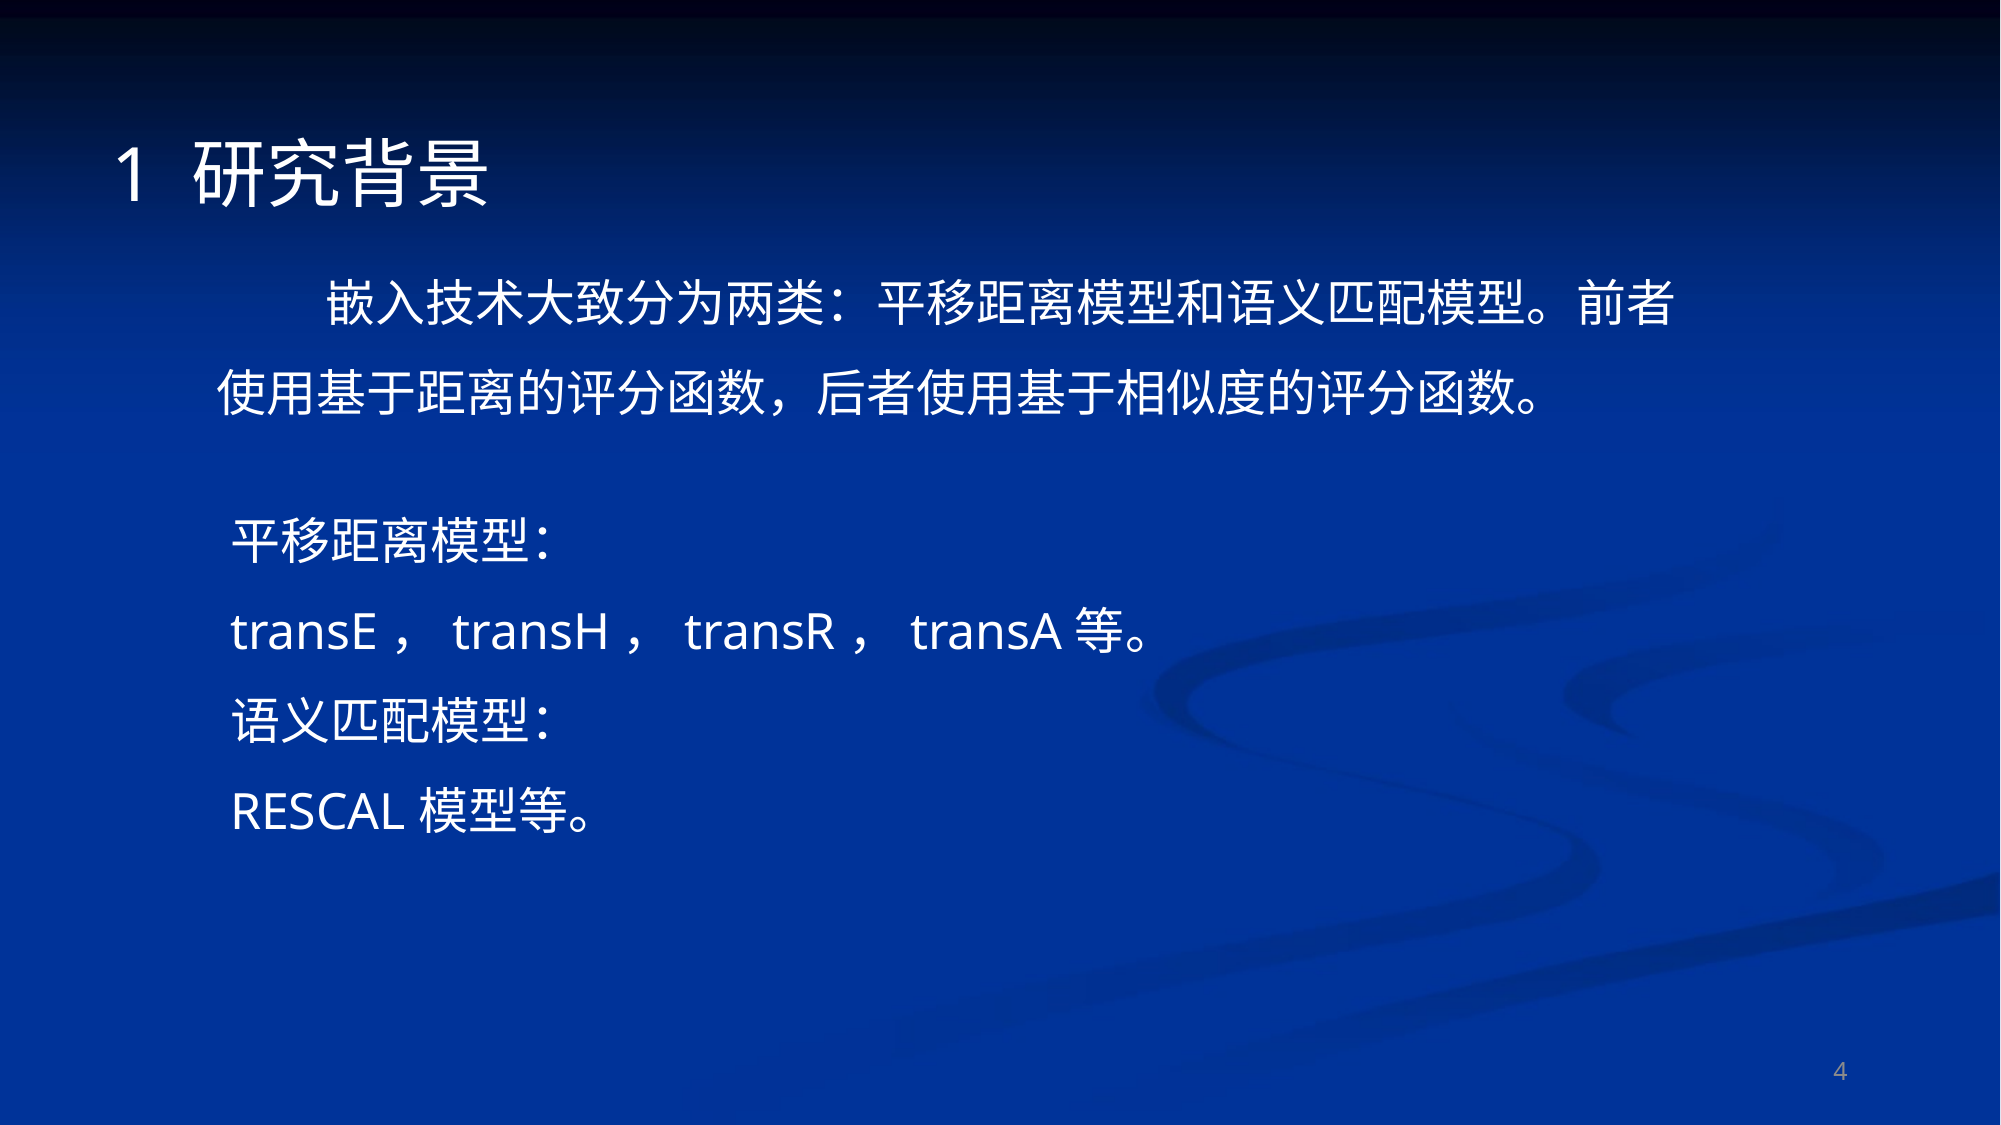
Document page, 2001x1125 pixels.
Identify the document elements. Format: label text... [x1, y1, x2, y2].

text_box 嵌入技术大致分为两类：平移距离模型和语义匹配模型。前者使用基于距离的评分函数，后者使用基于相似度的评分函数。 [201, 233, 1733, 429]
slide_number 4 [1412, 1042, 1863, 1103]
picture [0, 0, 2001, 1125]
text_box 1 研究背景 [96, 119, 788, 225]
text_box 平移距离模型： transE，transH，transR，transA等。 语义匹配模型： RESCAL模型等。 [215, 472, 1647, 848]
